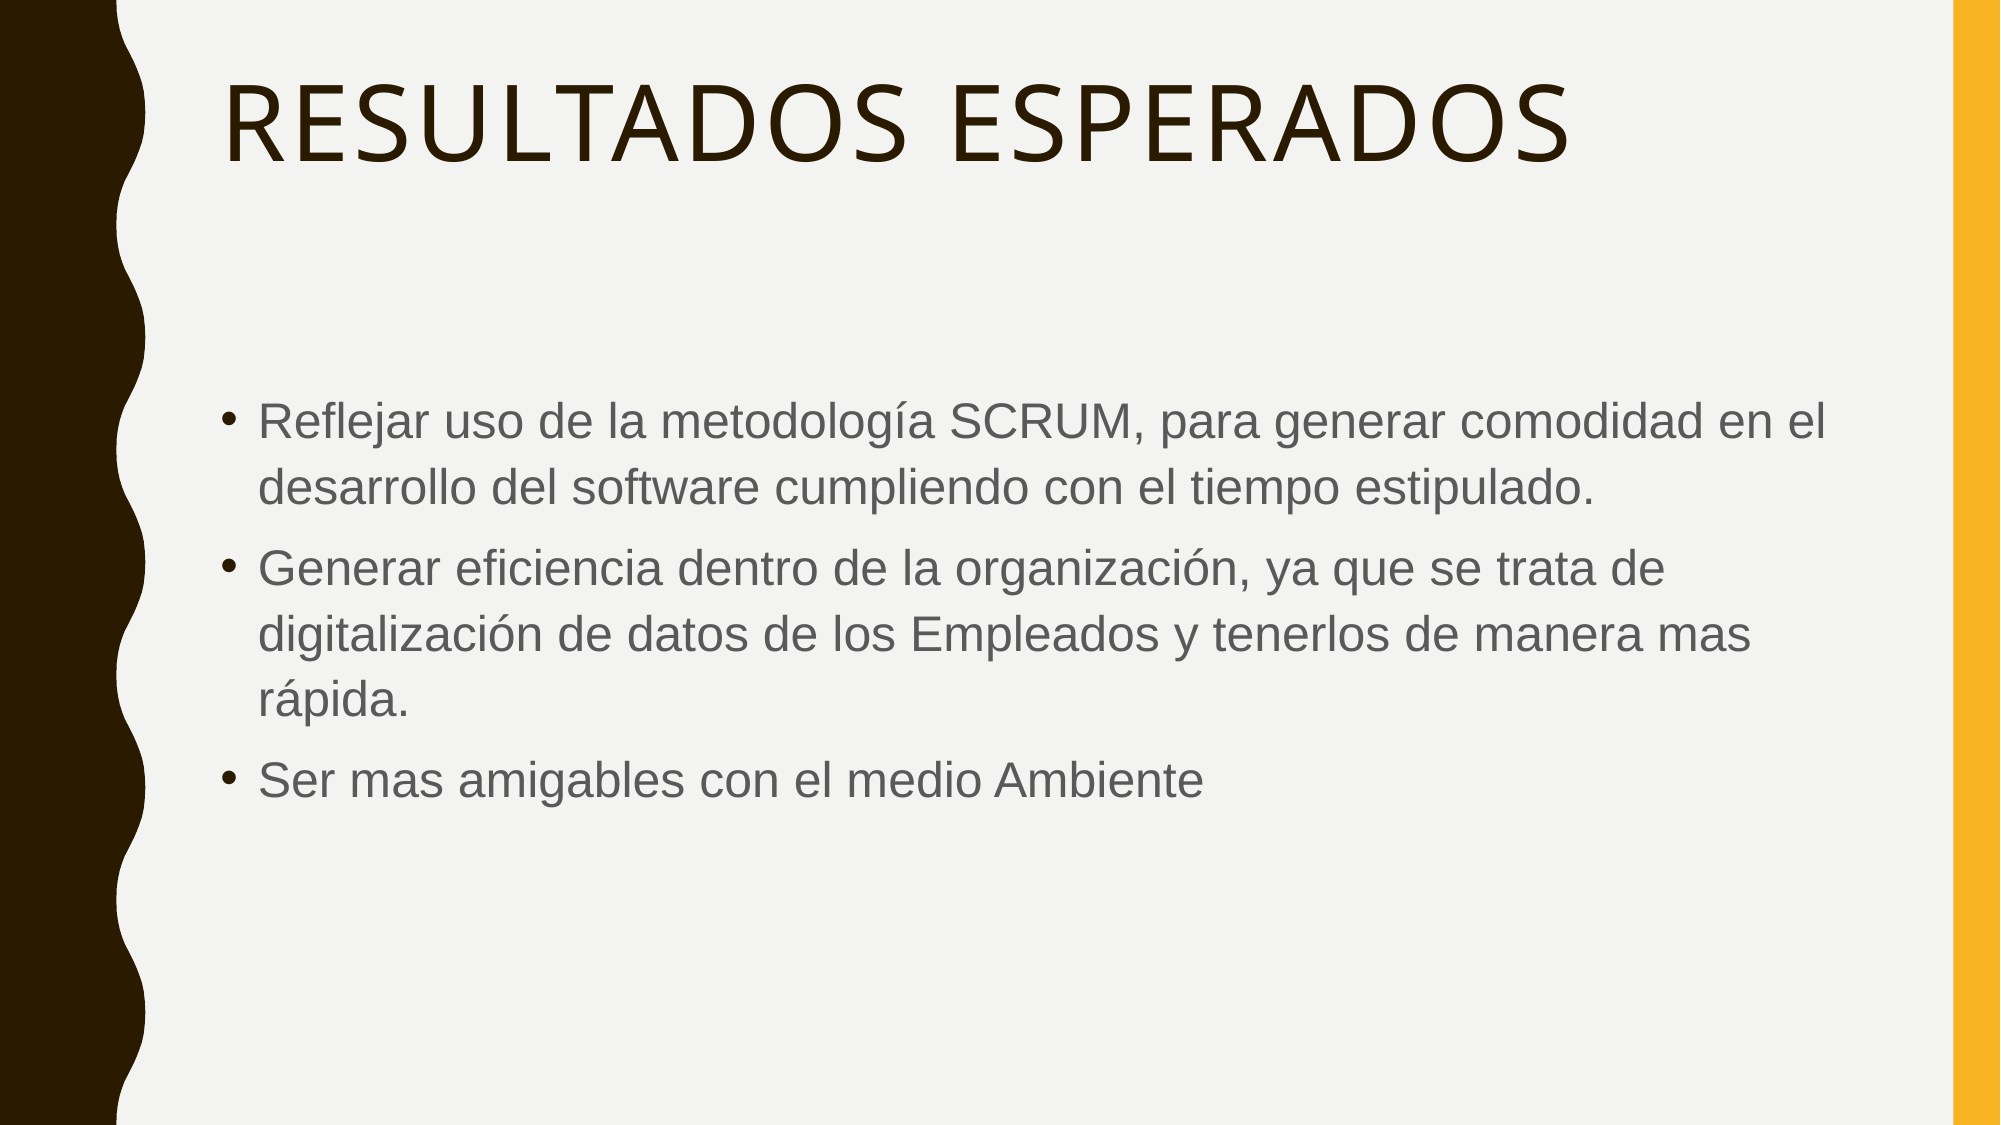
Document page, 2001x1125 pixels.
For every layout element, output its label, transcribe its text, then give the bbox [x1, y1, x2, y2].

title Resultados Esperados [205, 62, 1875, 308]
list Reflejar uso de la metodología SCRUM, para generar comodidad en el desarrollo del software cumpliendo con el tiempo estipulado. Generar eficiencia dentro de la organización, ya que se trata de digitalización de datos de los Empleados y tenerlos de manera mas rápida. Ser mas amigables con el medio Ambiente [205, 375, 1875, 965]
